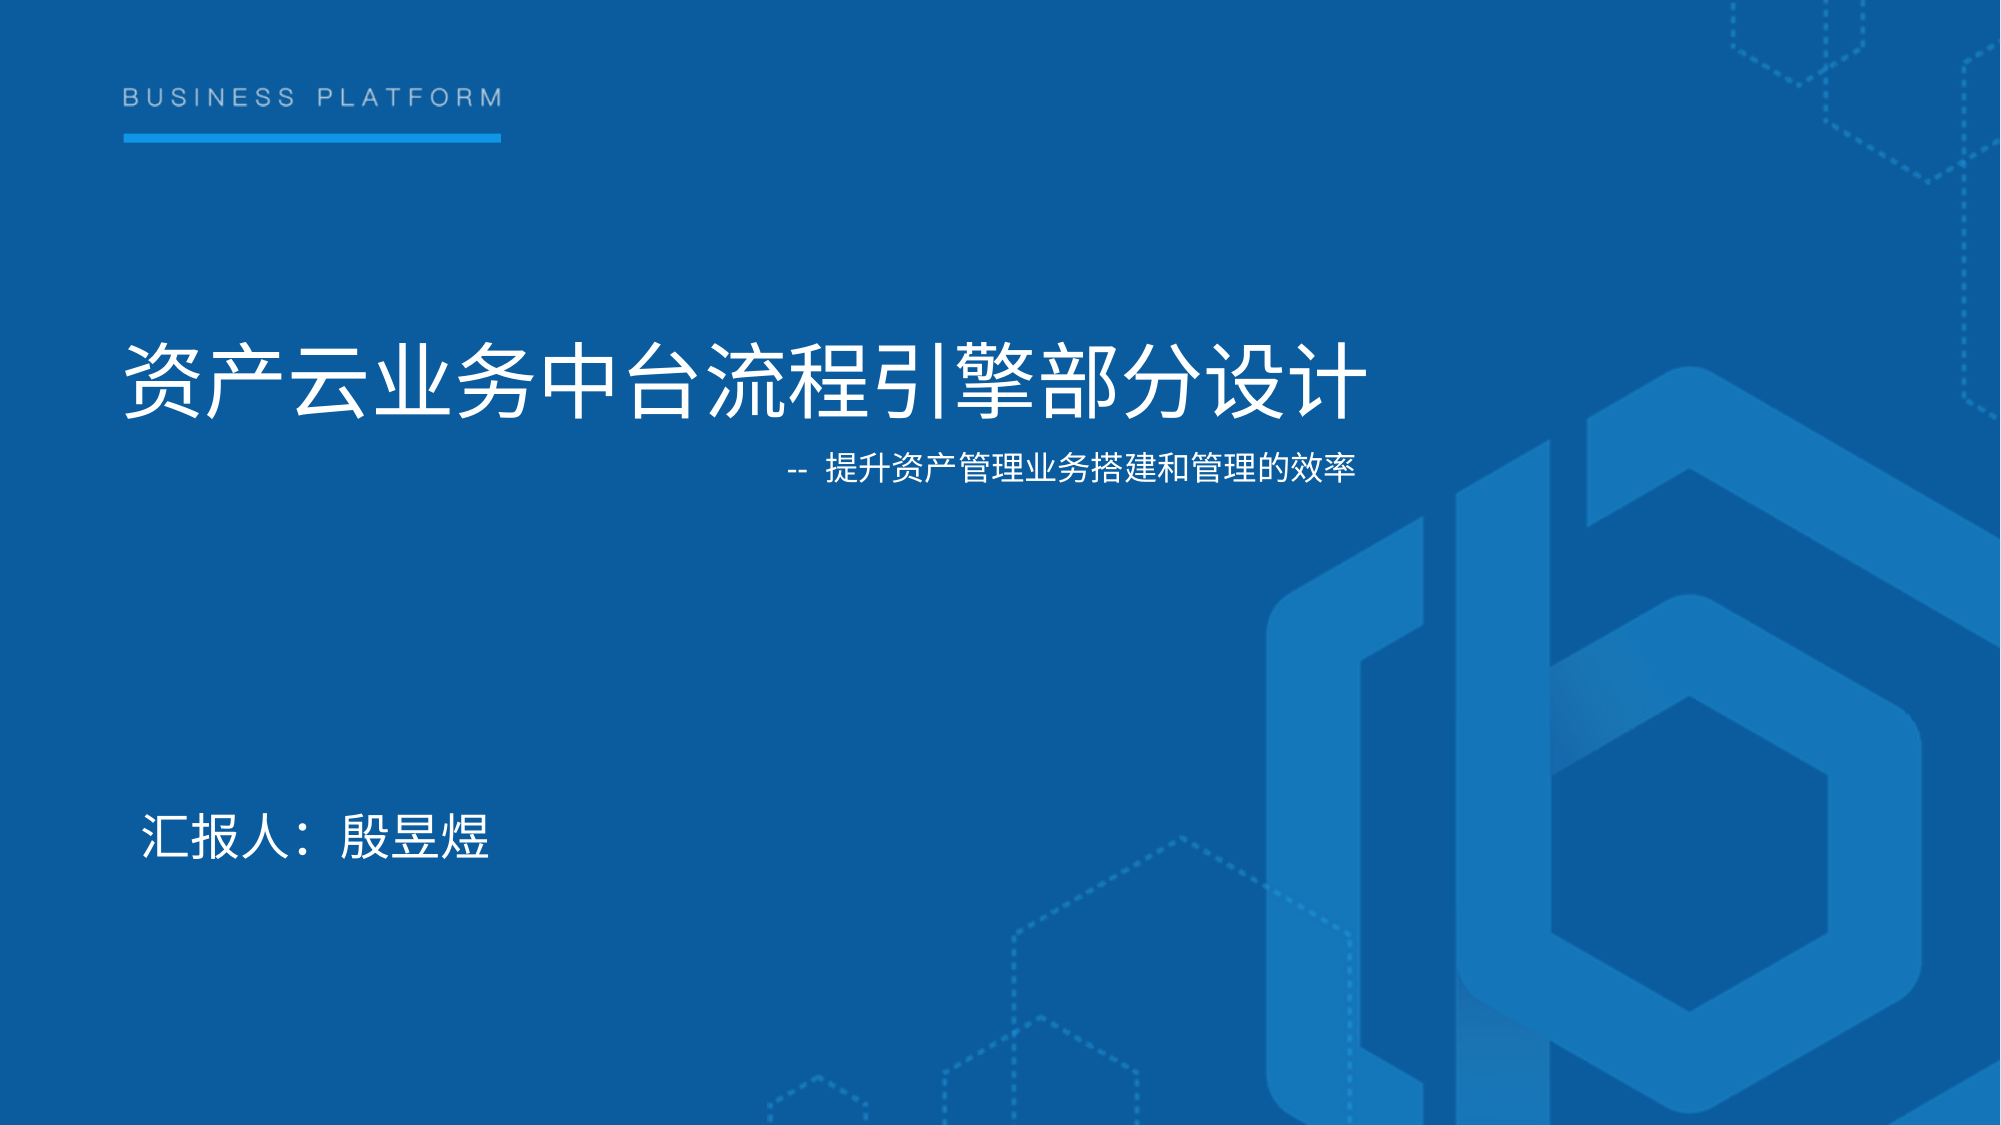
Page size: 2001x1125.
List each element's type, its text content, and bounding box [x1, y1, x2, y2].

picture [0, 0, 2001, 1125]
text_box 汇报人：殷昱煜 [132, 798, 498, 874]
text_box 资产云业务中台流程引擎部分设计 [113, 321, 1382, 437]
text_box -- 提升资产管理业务搭建和管理的效率 [264, 439, 1365, 495]
